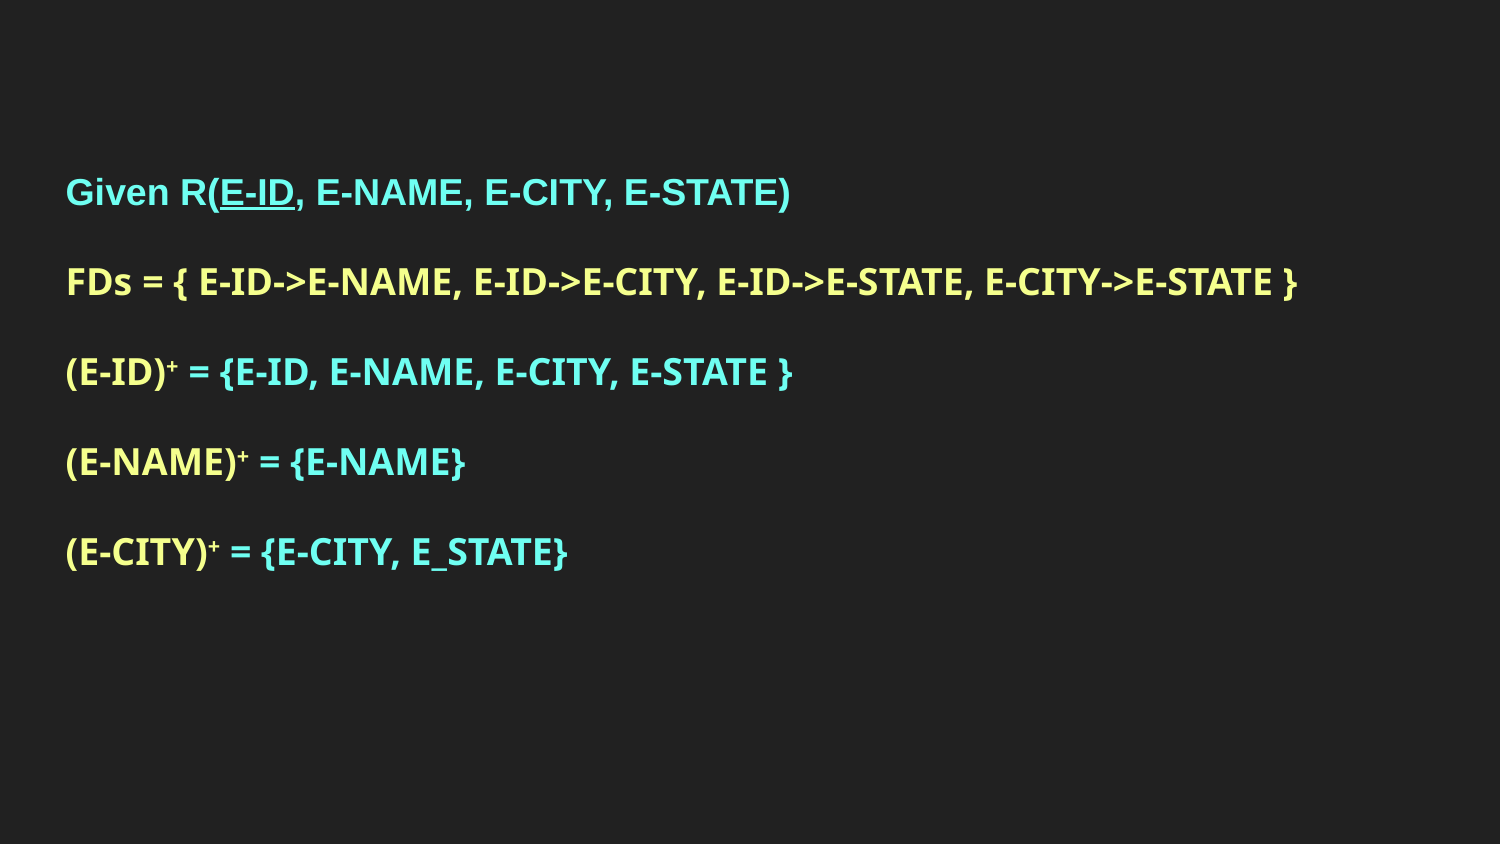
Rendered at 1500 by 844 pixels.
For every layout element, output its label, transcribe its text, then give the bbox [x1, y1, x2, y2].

text_box Given R(E-ID, E-NAME, E-CITY, E-STATE) FDs = { E-ID->E-NAME, E-ID->E-CITY, E-ID->E-STATE, E-CITY->E-STATE } (E-ID)+ = {E-ID, E-NAME, E-CITY, E-STATE } (E-NAME)+ = {E-NAME} (E-CITY)+ = {E-CITY, E_STATE} [50, 160, 1403, 581]
